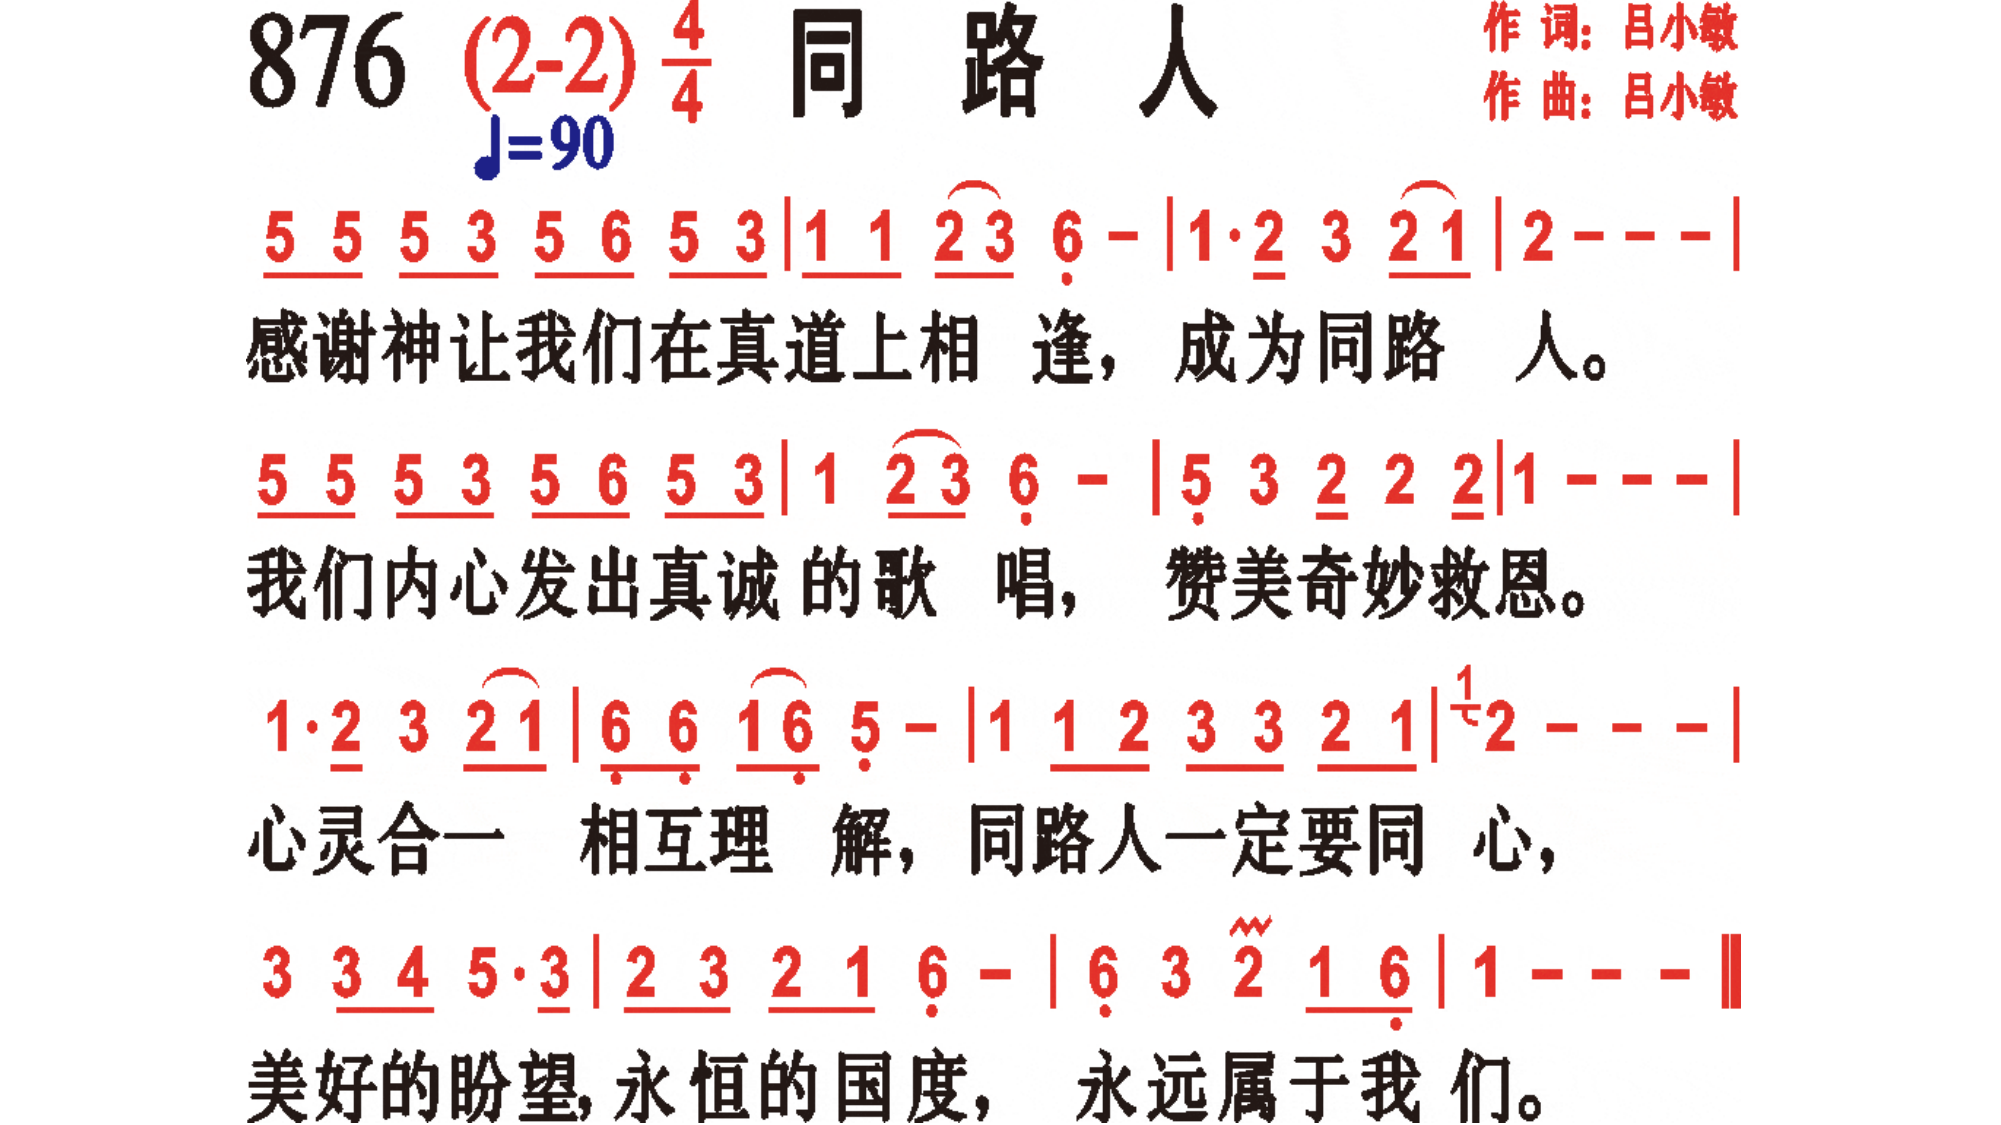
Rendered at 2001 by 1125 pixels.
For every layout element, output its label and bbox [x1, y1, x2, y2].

picture [246, 0, 1741, 1123]
